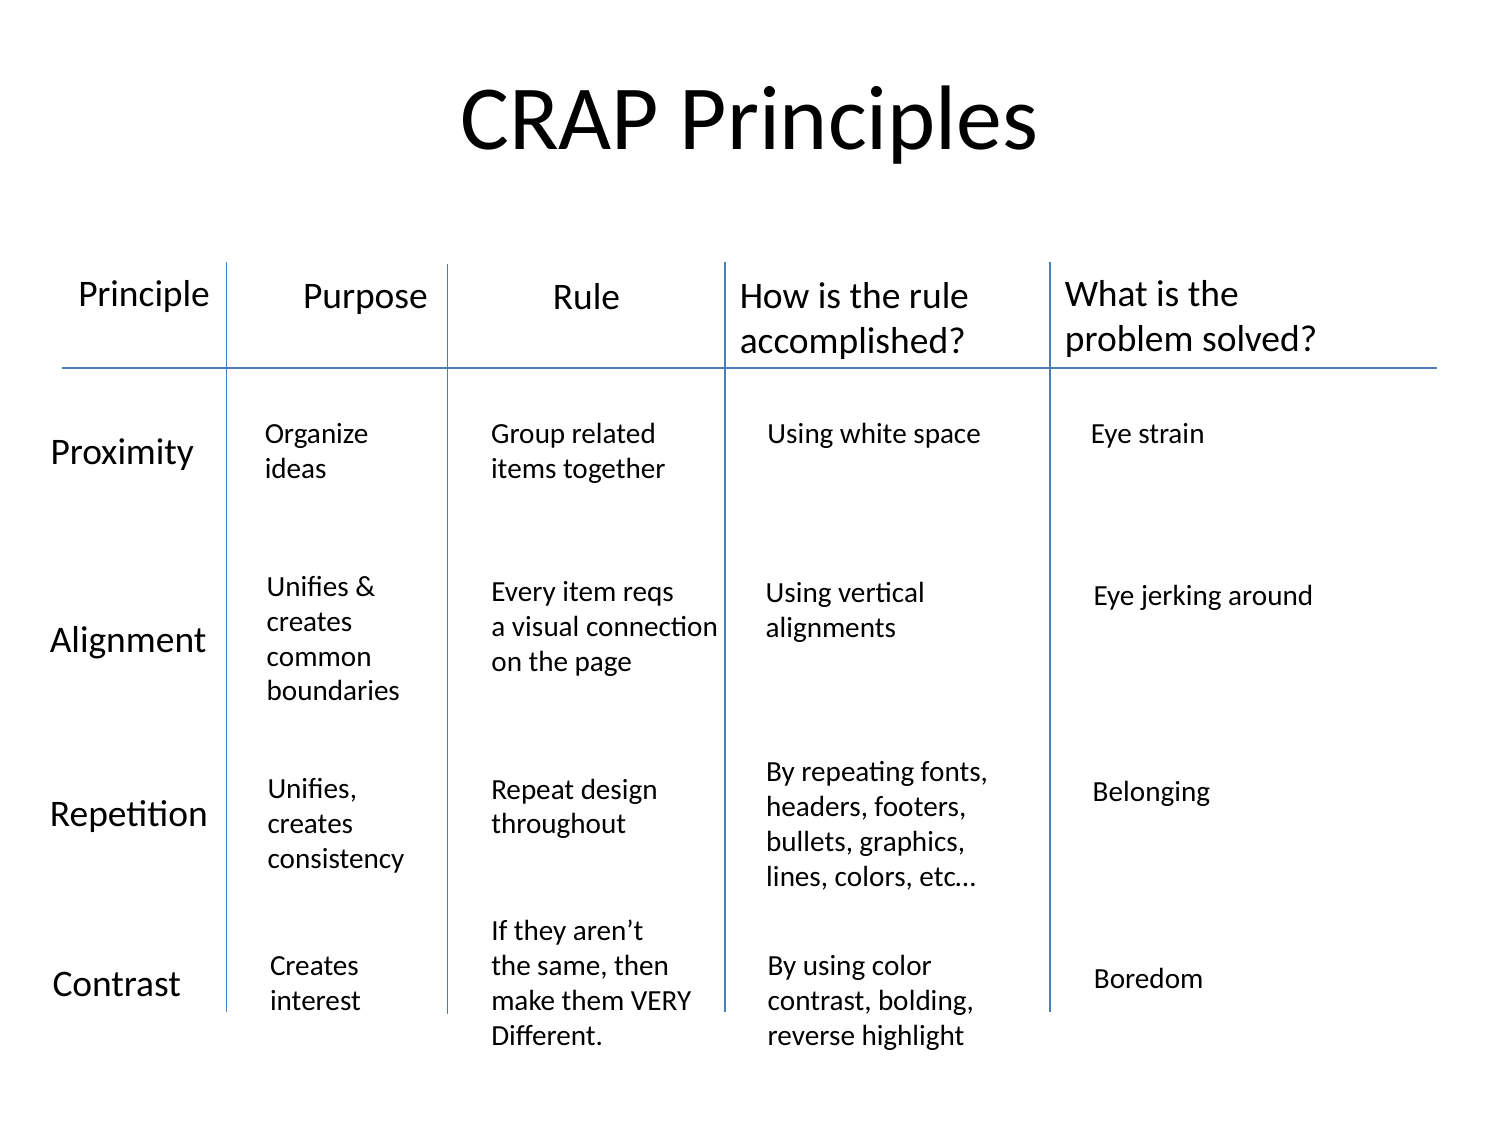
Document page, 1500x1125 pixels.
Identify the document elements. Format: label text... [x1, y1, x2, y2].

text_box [33, 261, 1438, 1014]
text_box By using color contrast, bolding, reverse highlight [752, 1022, 996, 1059]
text_box If they aren’t the same, then make them VERY Different. [476, 1022, 707, 1059]
title CRAP Principles [75, 50, 1425, 175]
